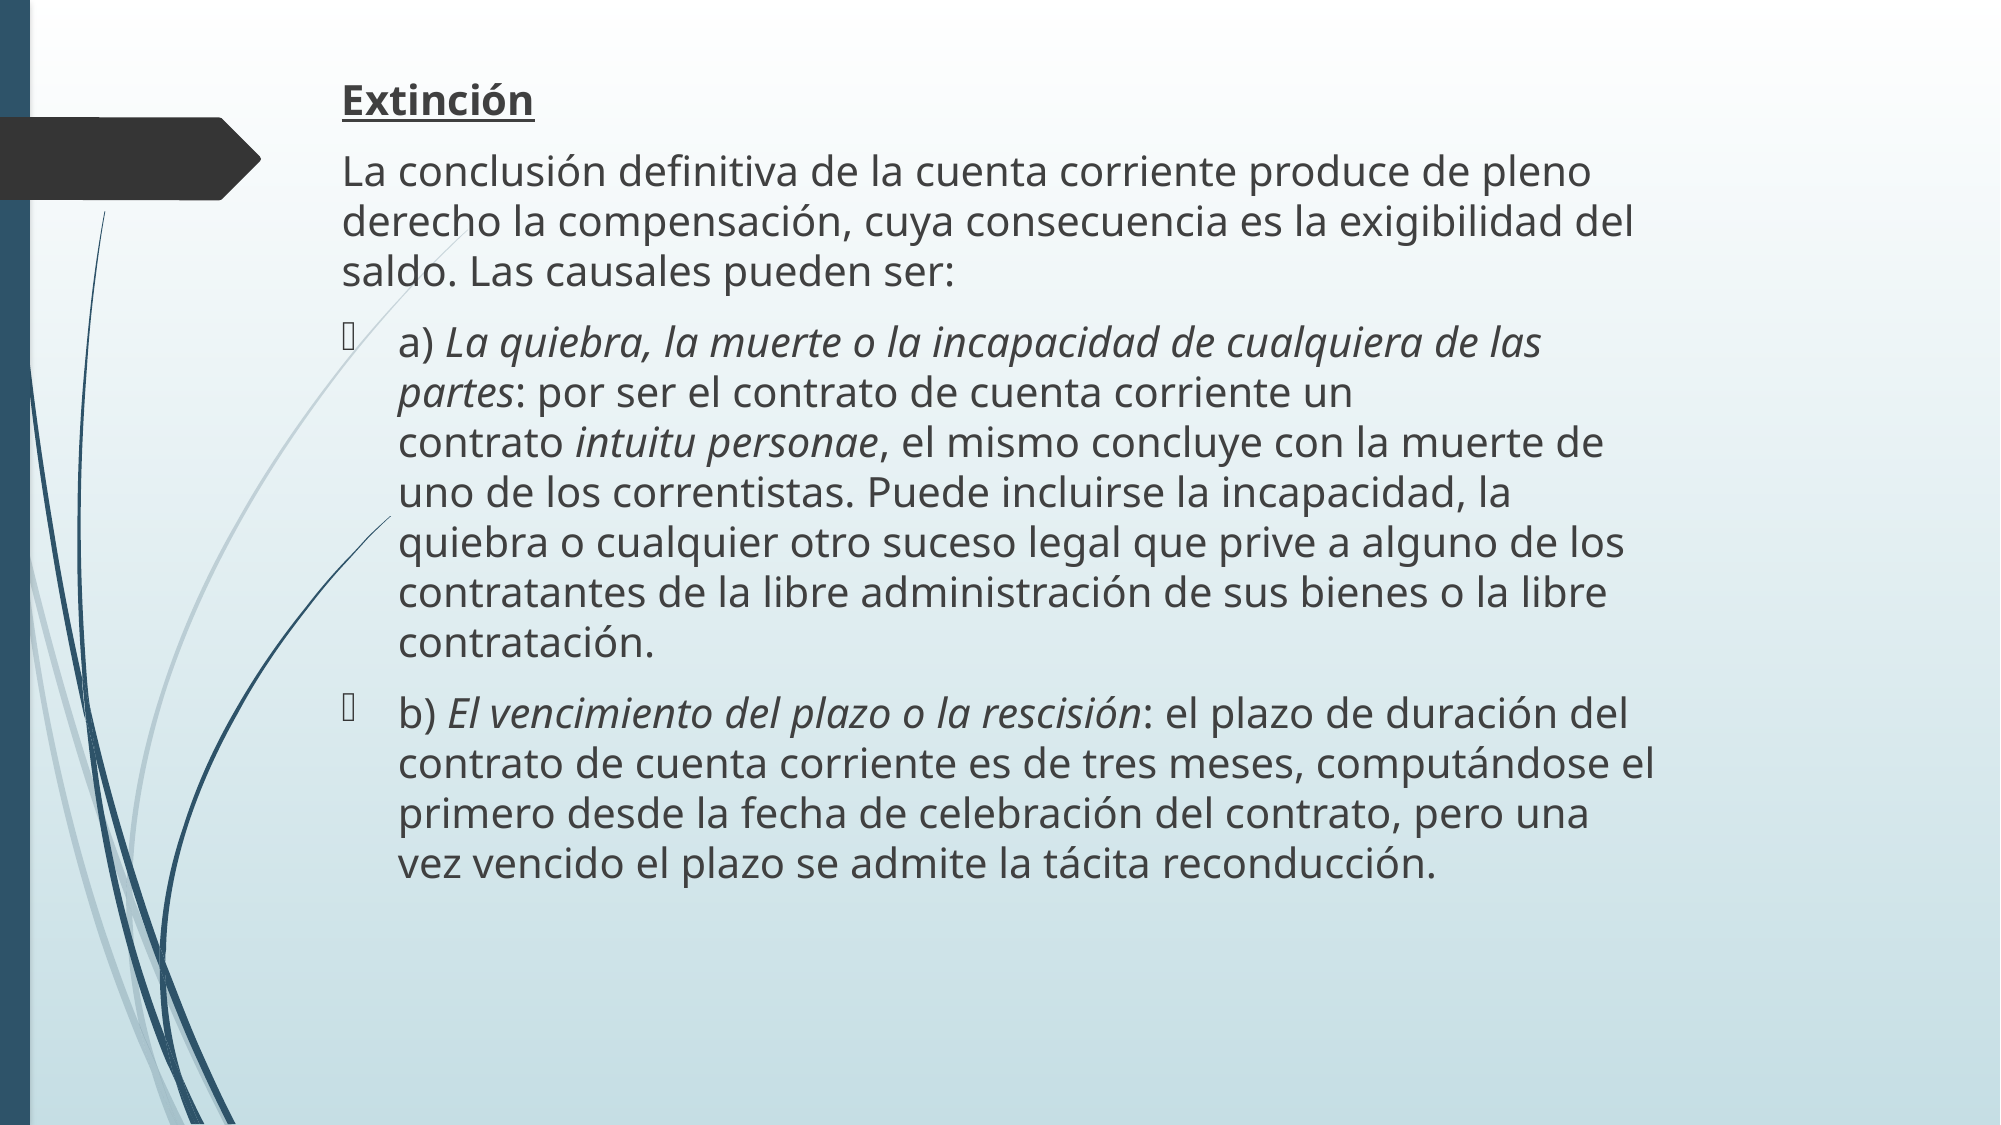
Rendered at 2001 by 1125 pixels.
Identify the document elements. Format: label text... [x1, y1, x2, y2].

list Extinción La conclusión definitiva de la cuenta corriente produce de pleno derecho la compensación, cuya consecuencia es la exigibilidad del saldo. Las causales pueden ser: a) La quiebra, la muerte o la incapacidad de cualquiera de las partes: por ser el contrato de cuenta corriente un contrato intuitu personae, el mismo concluye con la muerte de uno de los correntistas. Puede incluirse la incapacidad, la quiebra o cualquier otro suceso legal que prive a alguno de los contratantes de la libre administración de sus bienes o la libre contratación. b) El vencimiento del plazo o la rescisión: el plazo de duración del contrato de cuenta corriente es de tres meses, computándose el primero desde la fecha de celebración del contrato, pero una vez vencido el plazo se admite la tácita reconducción. [326, 66, 1677, 1029]
